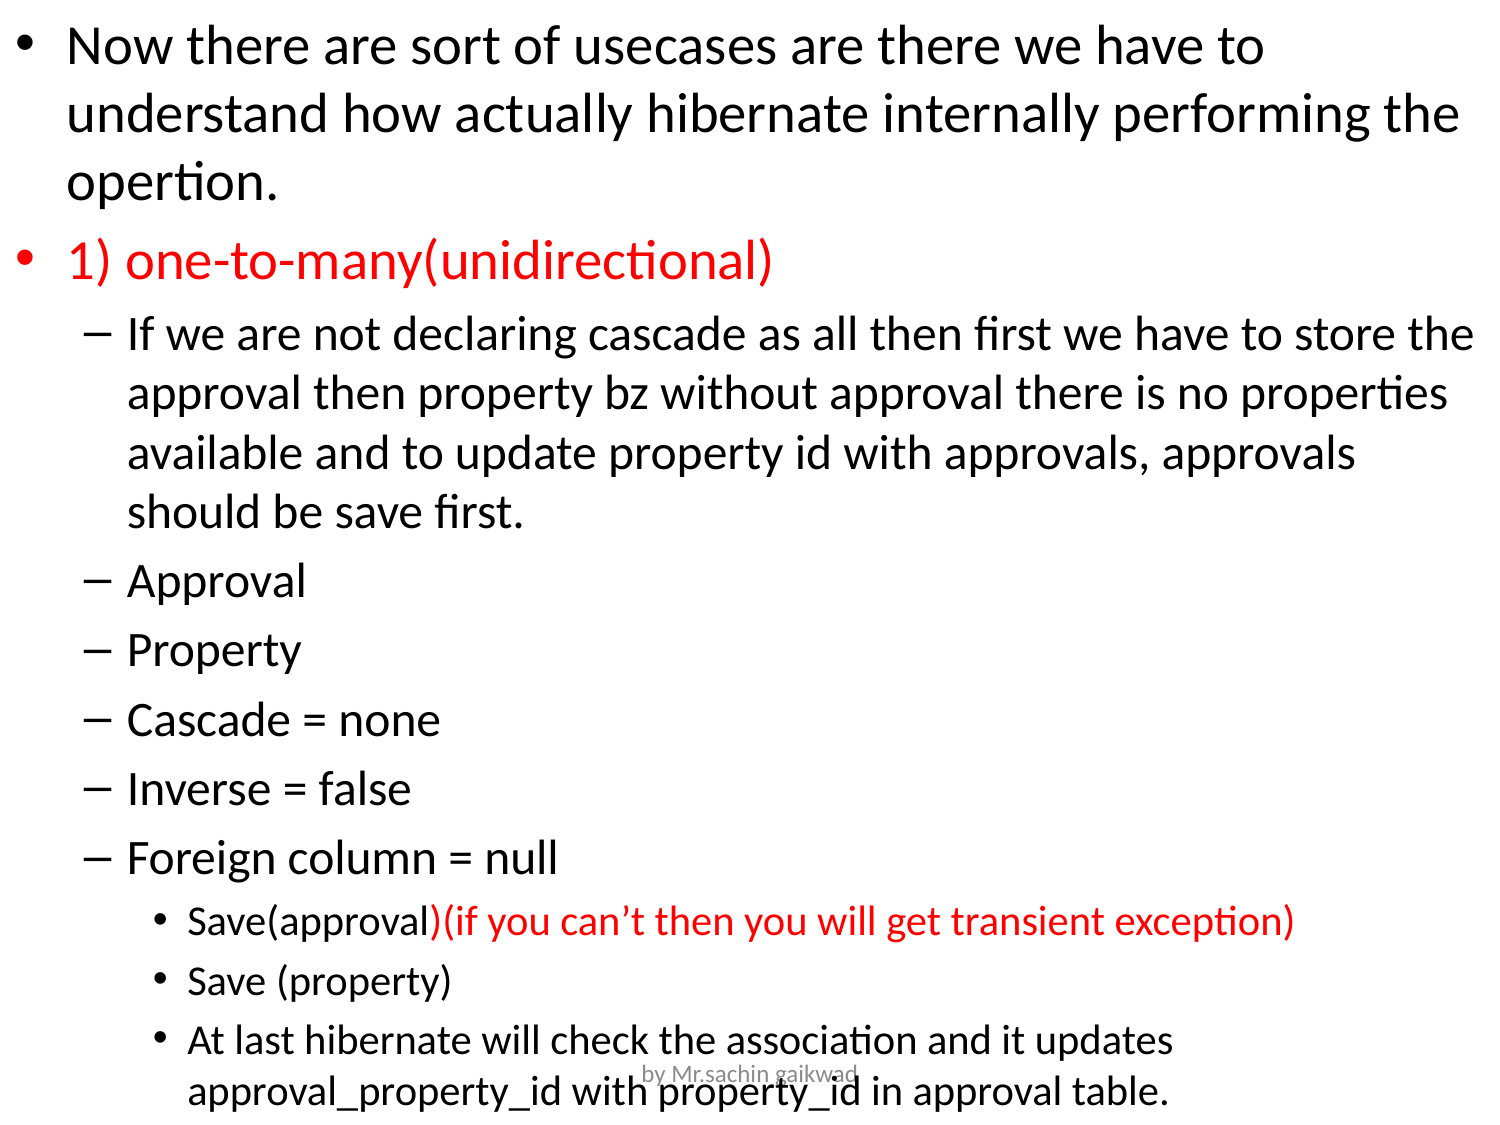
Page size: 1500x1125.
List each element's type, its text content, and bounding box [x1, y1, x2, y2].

footer by Mr.sachin gaikwad [512, 1042, 988, 1103]
list Now there are sort of usecases are there we have to understand how actually hibernate internally performing the opertion. 1) one-to-many(unidirectional) If we are not declaring cascade as all then first we have to store the approval then property bz without approval there is no properties available and to update property id with approvals, approvals should be save first. Approval Property Cascade = none Inverse = false Foreign column = null Save(approval)(if you can’t then you will get transient exception) Save (property) At last hibernate will check the association and it updates approval_property_id with property_id in approval table. [0, 0, 1500, 1125]
